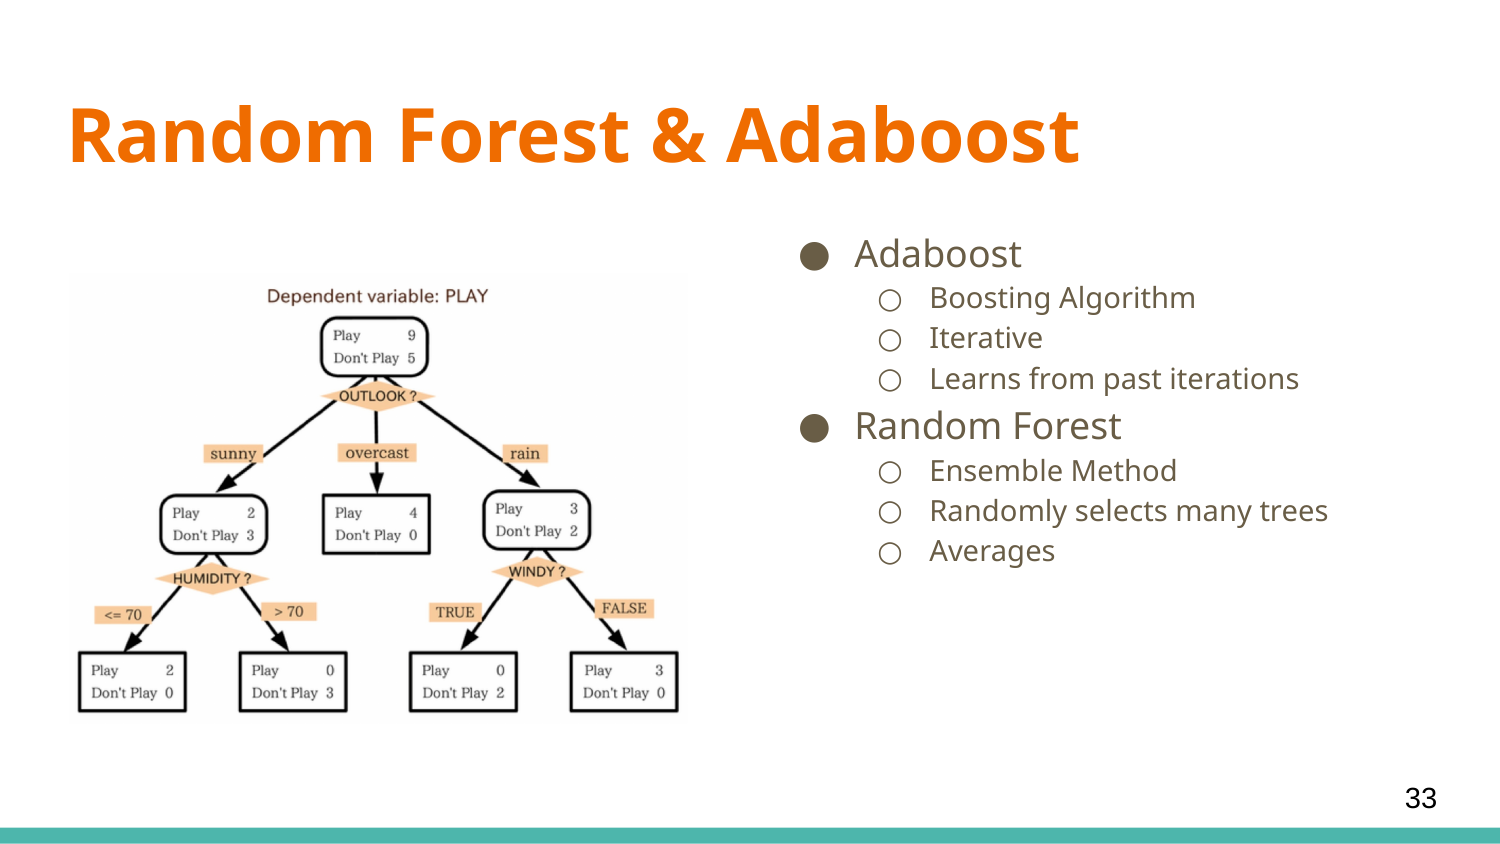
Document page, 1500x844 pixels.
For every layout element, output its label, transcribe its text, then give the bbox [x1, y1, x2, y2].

title Random Forest & Adaboost [51, 72, 1449, 189]
picture [68, 273, 689, 724]
list Adaboost Boosting Algorithm Iterative Learns from past iterations Random Forest Ensemble Method Randomly selects many trees Averages [764, 207, 1449, 750]
slide_number ‹#› [1389, 764, 1480, 830]
